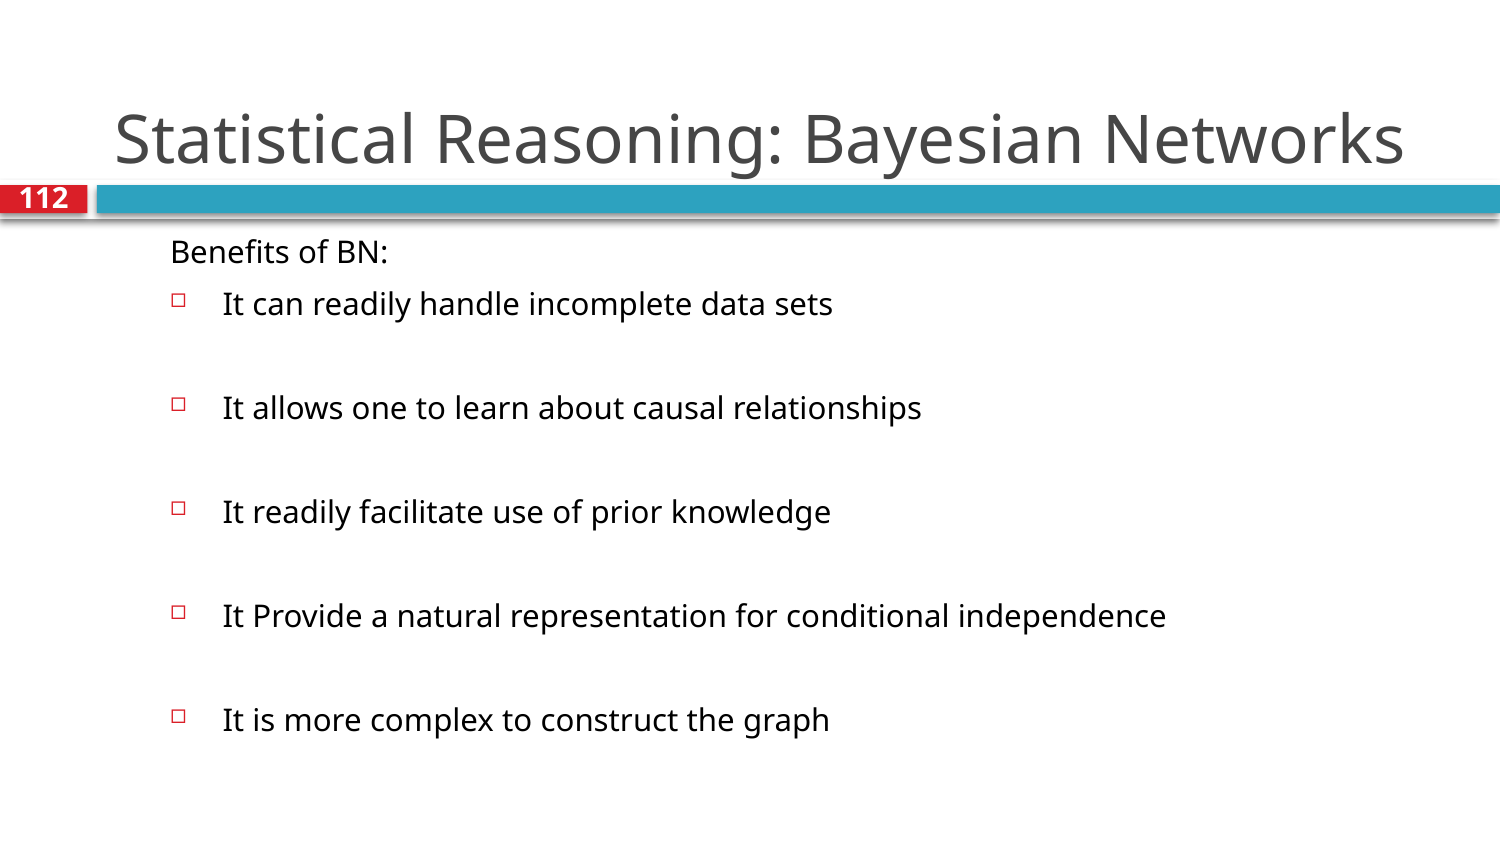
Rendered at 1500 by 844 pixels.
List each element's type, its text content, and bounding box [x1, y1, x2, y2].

title Statistical Reasoning: Bayesian Networks [99, 19, 1438, 185]
slide_number 112 [0, 184, 88, 215]
list Benefits of BN: It can readily handle incomplete data sets It allows one to learn about causal relationships It readily facilitate use of prior knowledge It Provide a natural representation for conditional independence It is more complex to construct the graph [155, 225, 1348, 761]
